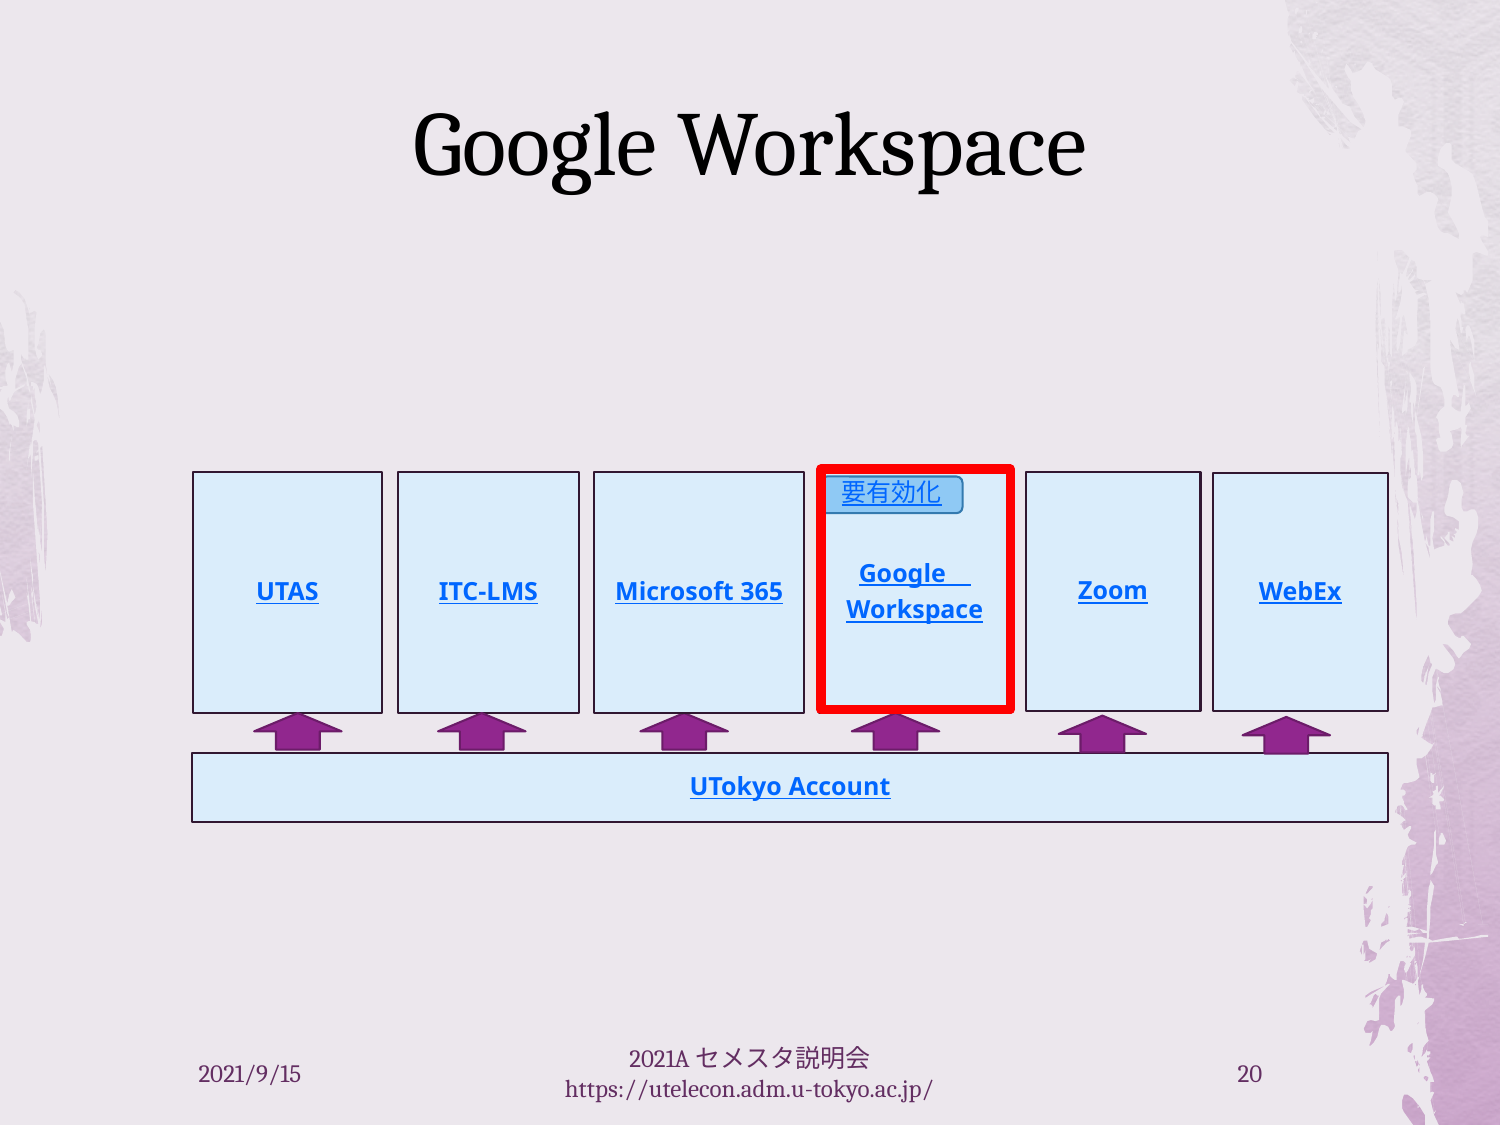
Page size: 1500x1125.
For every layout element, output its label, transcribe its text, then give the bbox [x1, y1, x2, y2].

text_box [192, 472, 1388, 823]
slide_number 20 [1074, 1042, 1425, 1103]
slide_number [75, 1042, 425, 1103]
footer 2021Aセメスタ説明会 https://utelecon.adm.u-tokyo.ac.jp/ [512, 1042, 988, 1103]
title Google Workspace [75, 45, 1425, 233]
